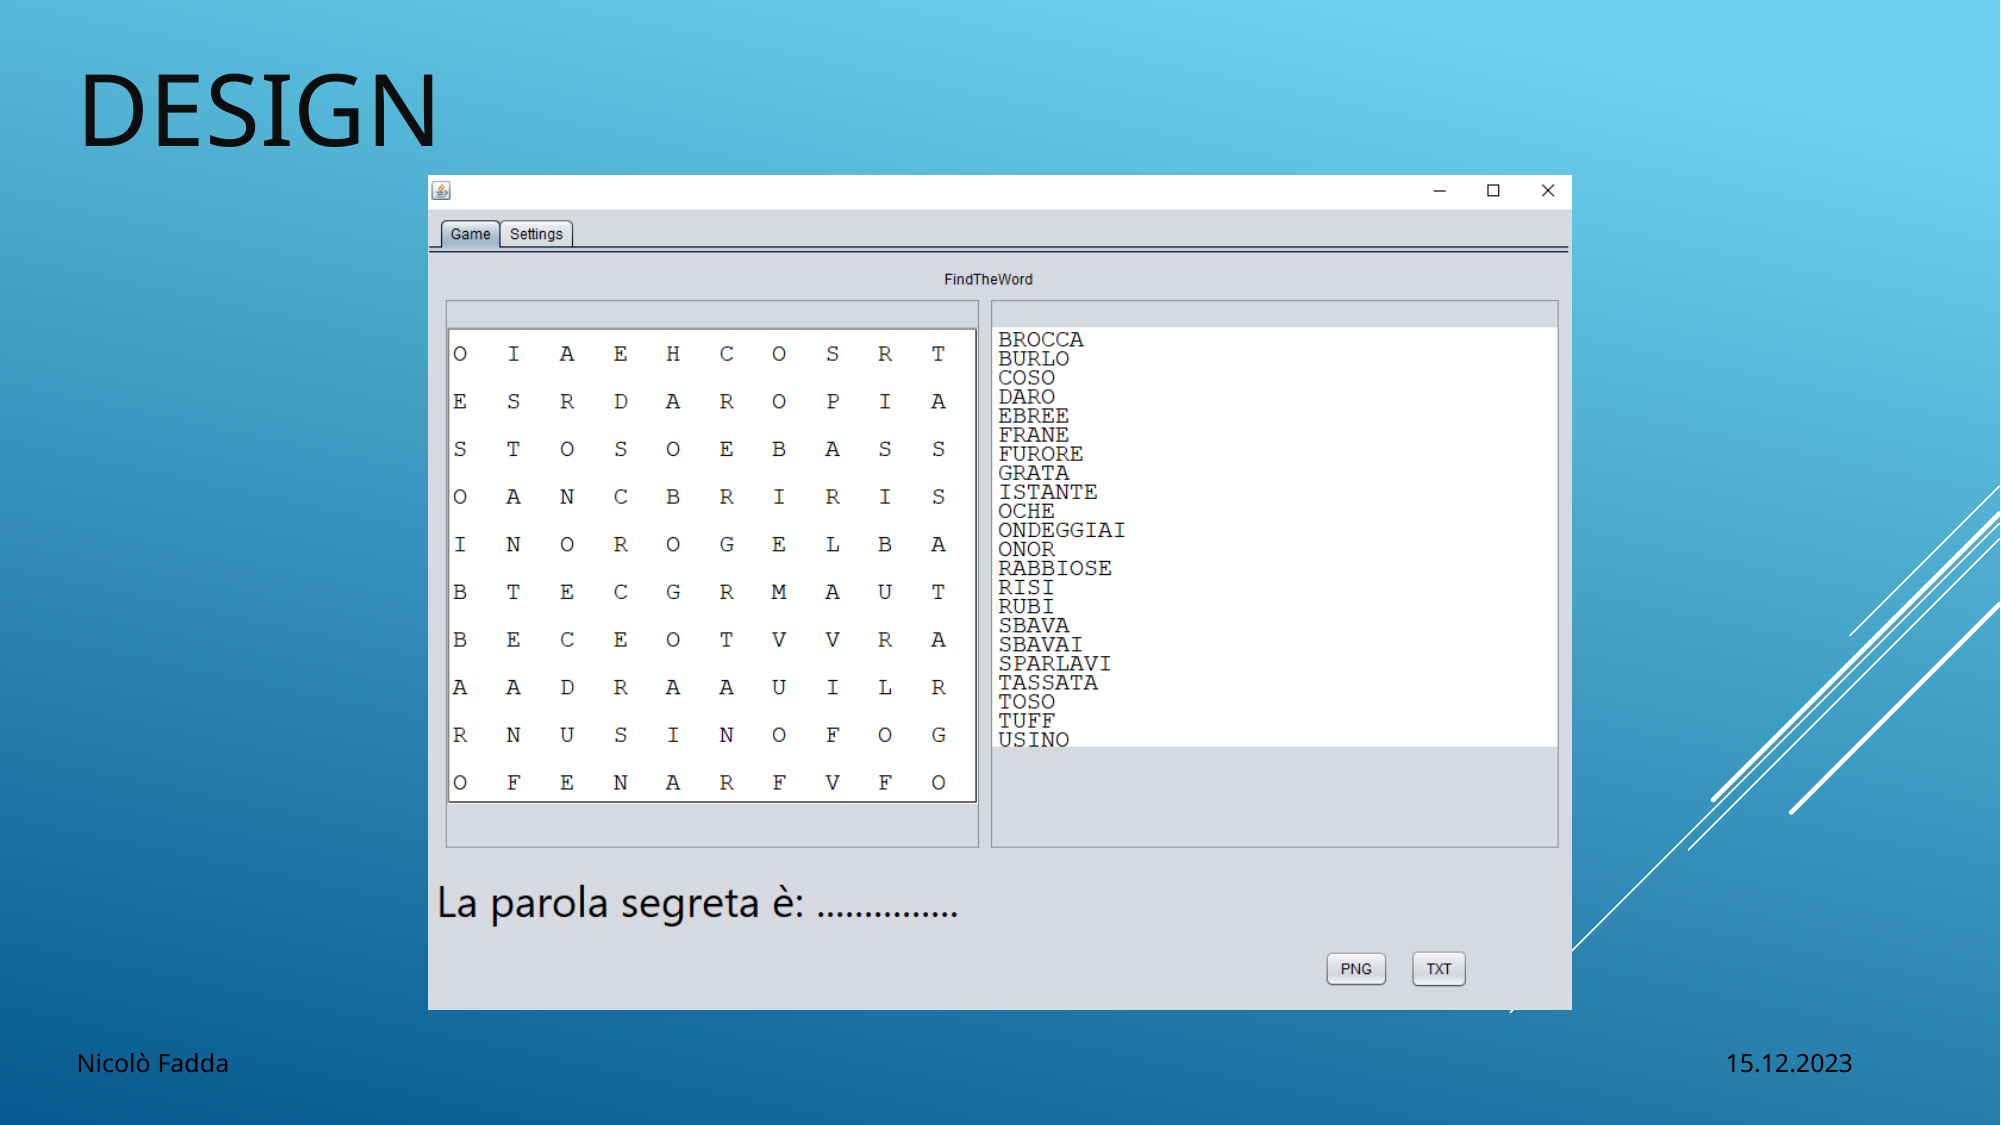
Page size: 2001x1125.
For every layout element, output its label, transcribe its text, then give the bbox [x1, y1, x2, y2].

picture [427, 175, 1572, 1010]
text_box Nicolò Fadda [61, 1040, 416, 1086]
text_box DESIGN [61, 39, 1307, 174]
text_box 15.12.2023 [1710, 1039, 2000, 1085]
